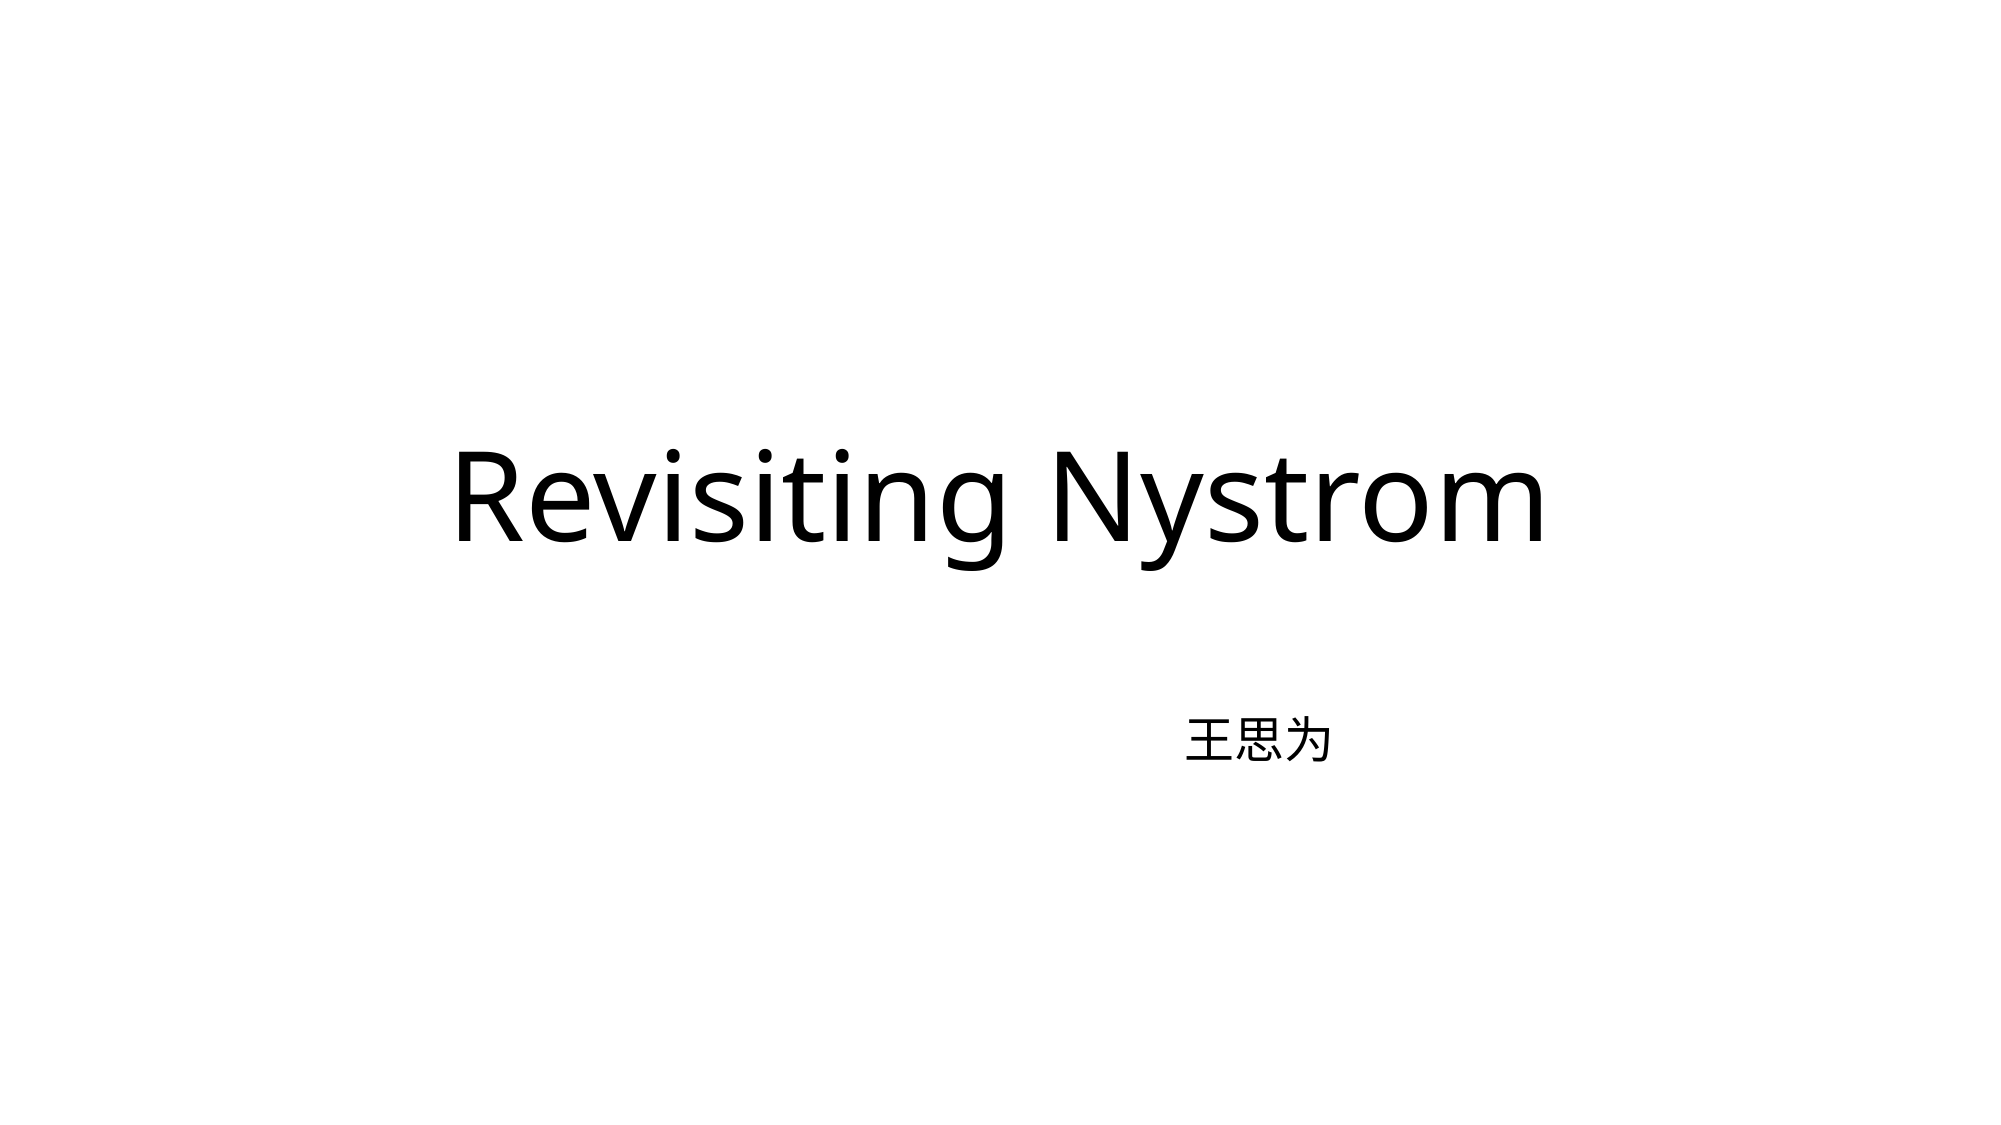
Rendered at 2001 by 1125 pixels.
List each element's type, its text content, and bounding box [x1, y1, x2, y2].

subtitle 王思为 [249, 708, 1750, 980]
title Revisiting Nystrom [249, 184, 1750, 576]
